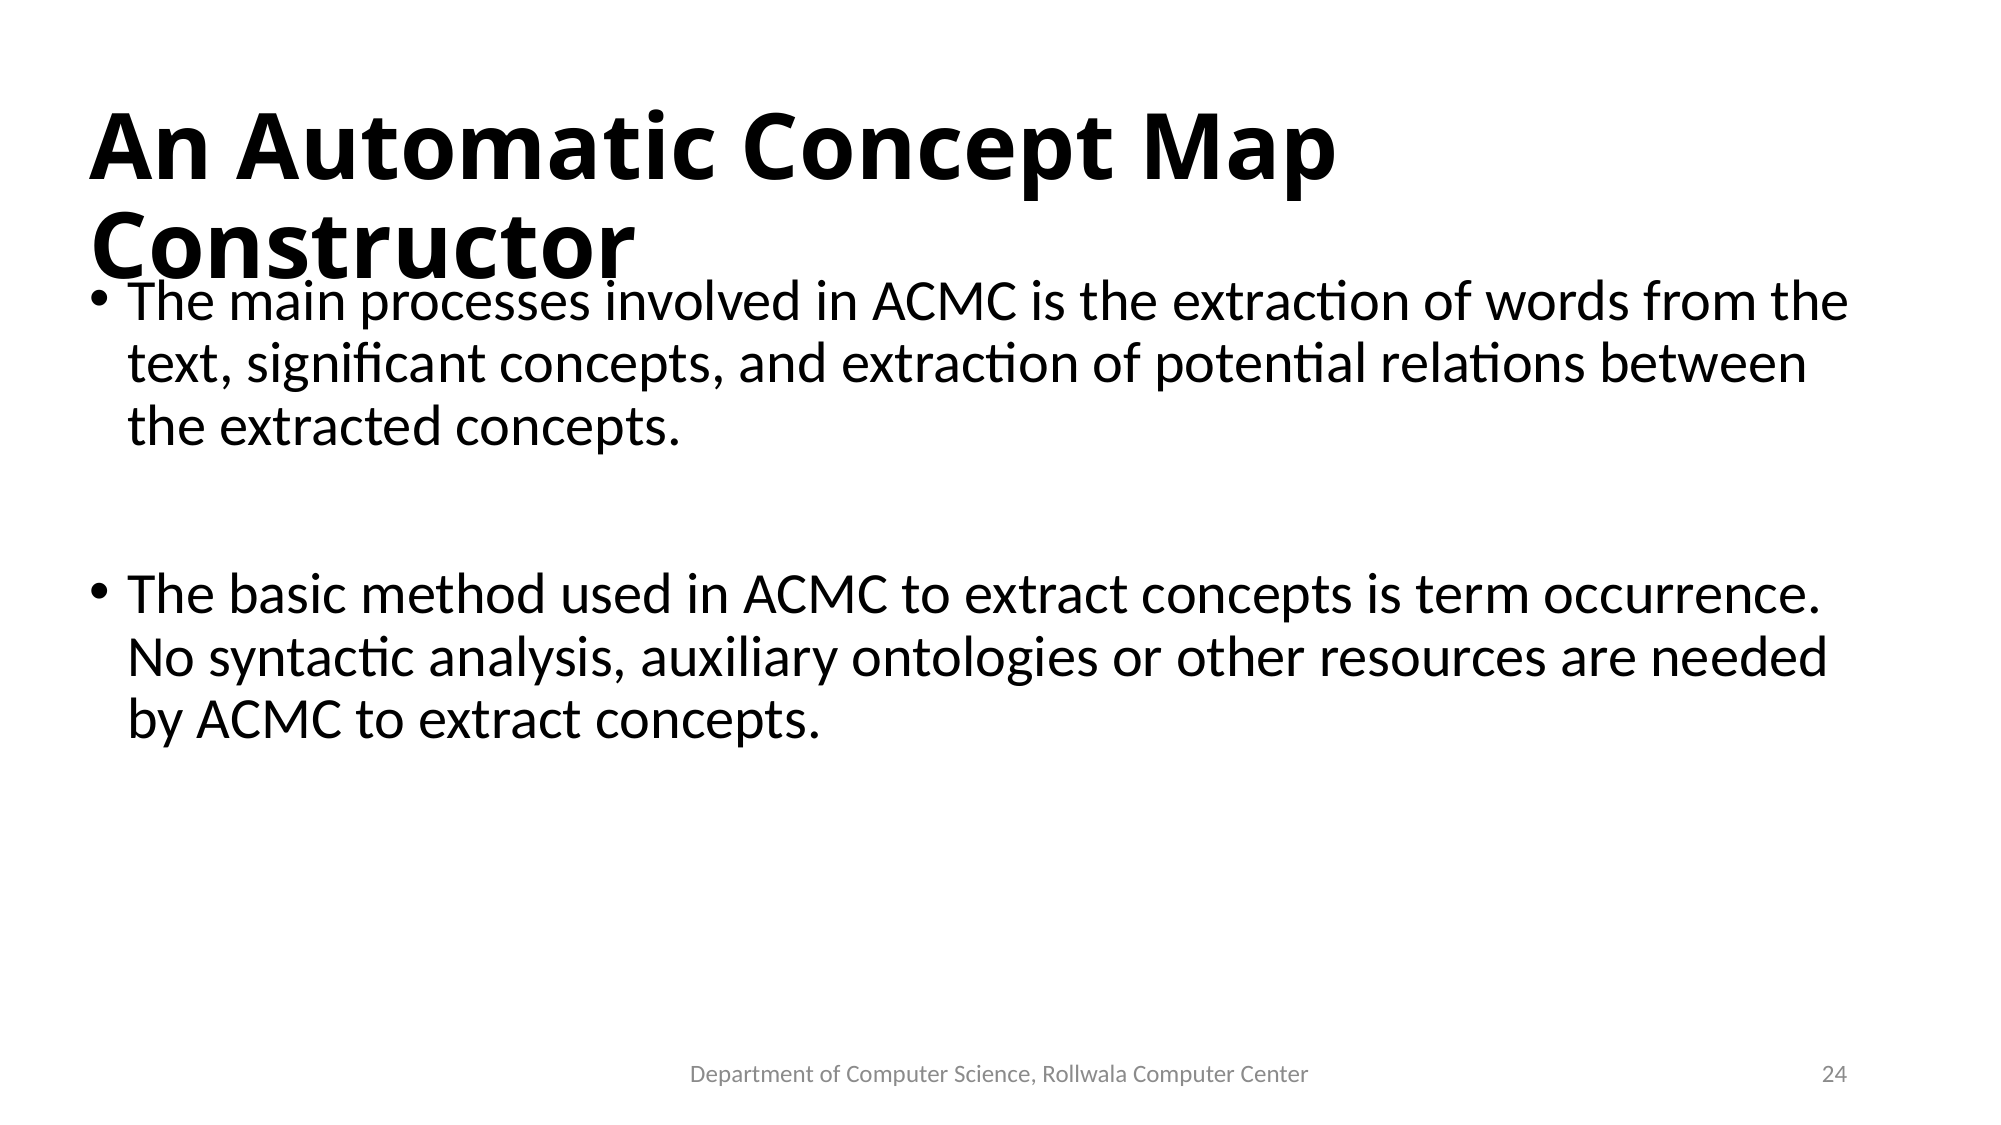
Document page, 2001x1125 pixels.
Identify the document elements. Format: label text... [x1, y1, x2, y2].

text_box An Automatic Concept Map Constructor [75, 93, 1891, 262]
slide_number 24 [1412, 1042, 1863, 1103]
text_box The main processes involved in ACMC is the extraction of words from the text, significant concepts, and extraction of potential relations between the extracted concepts. The basic method used in ACMC to extract concepts is term occurrence. No syntactic analysis, auxiliary ontologies or other resources are needed by ACMC to extract concepts. [75, 262, 1891, 1005]
footer Department of Computer Science, Rollwala Computer Center [662, 1042, 1338, 1103]
